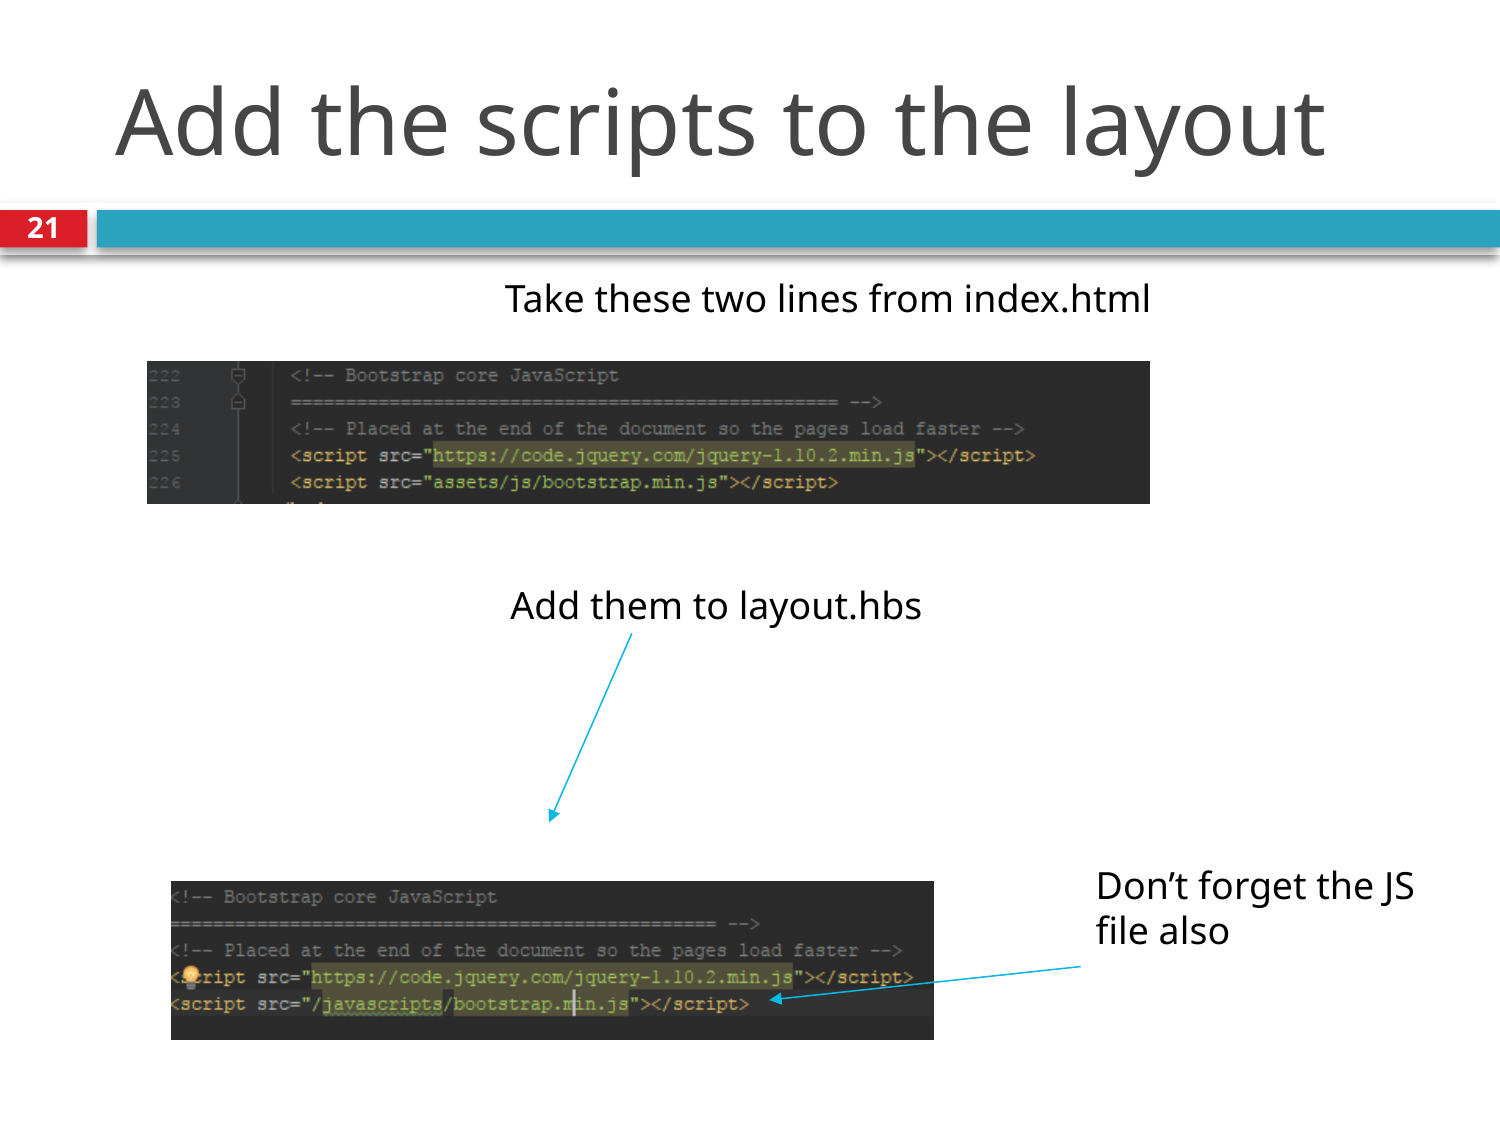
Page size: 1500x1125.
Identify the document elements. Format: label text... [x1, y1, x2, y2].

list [147, 361, 1150, 505]
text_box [548, 633, 633, 823]
text_box Take these two lines from index.html [490, 267, 1223, 327]
title Add the scripts to the layout [100, 37, 1438, 200]
text_box Add them to layout.hbs [495, 574, 1228, 634]
picture [170, 881, 934, 1040]
slide_number 21 [0, 208, 88, 249]
text_box Don’t forget the JS file also [1080, 854, 1483, 959]
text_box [768, 966, 1081, 1001]
